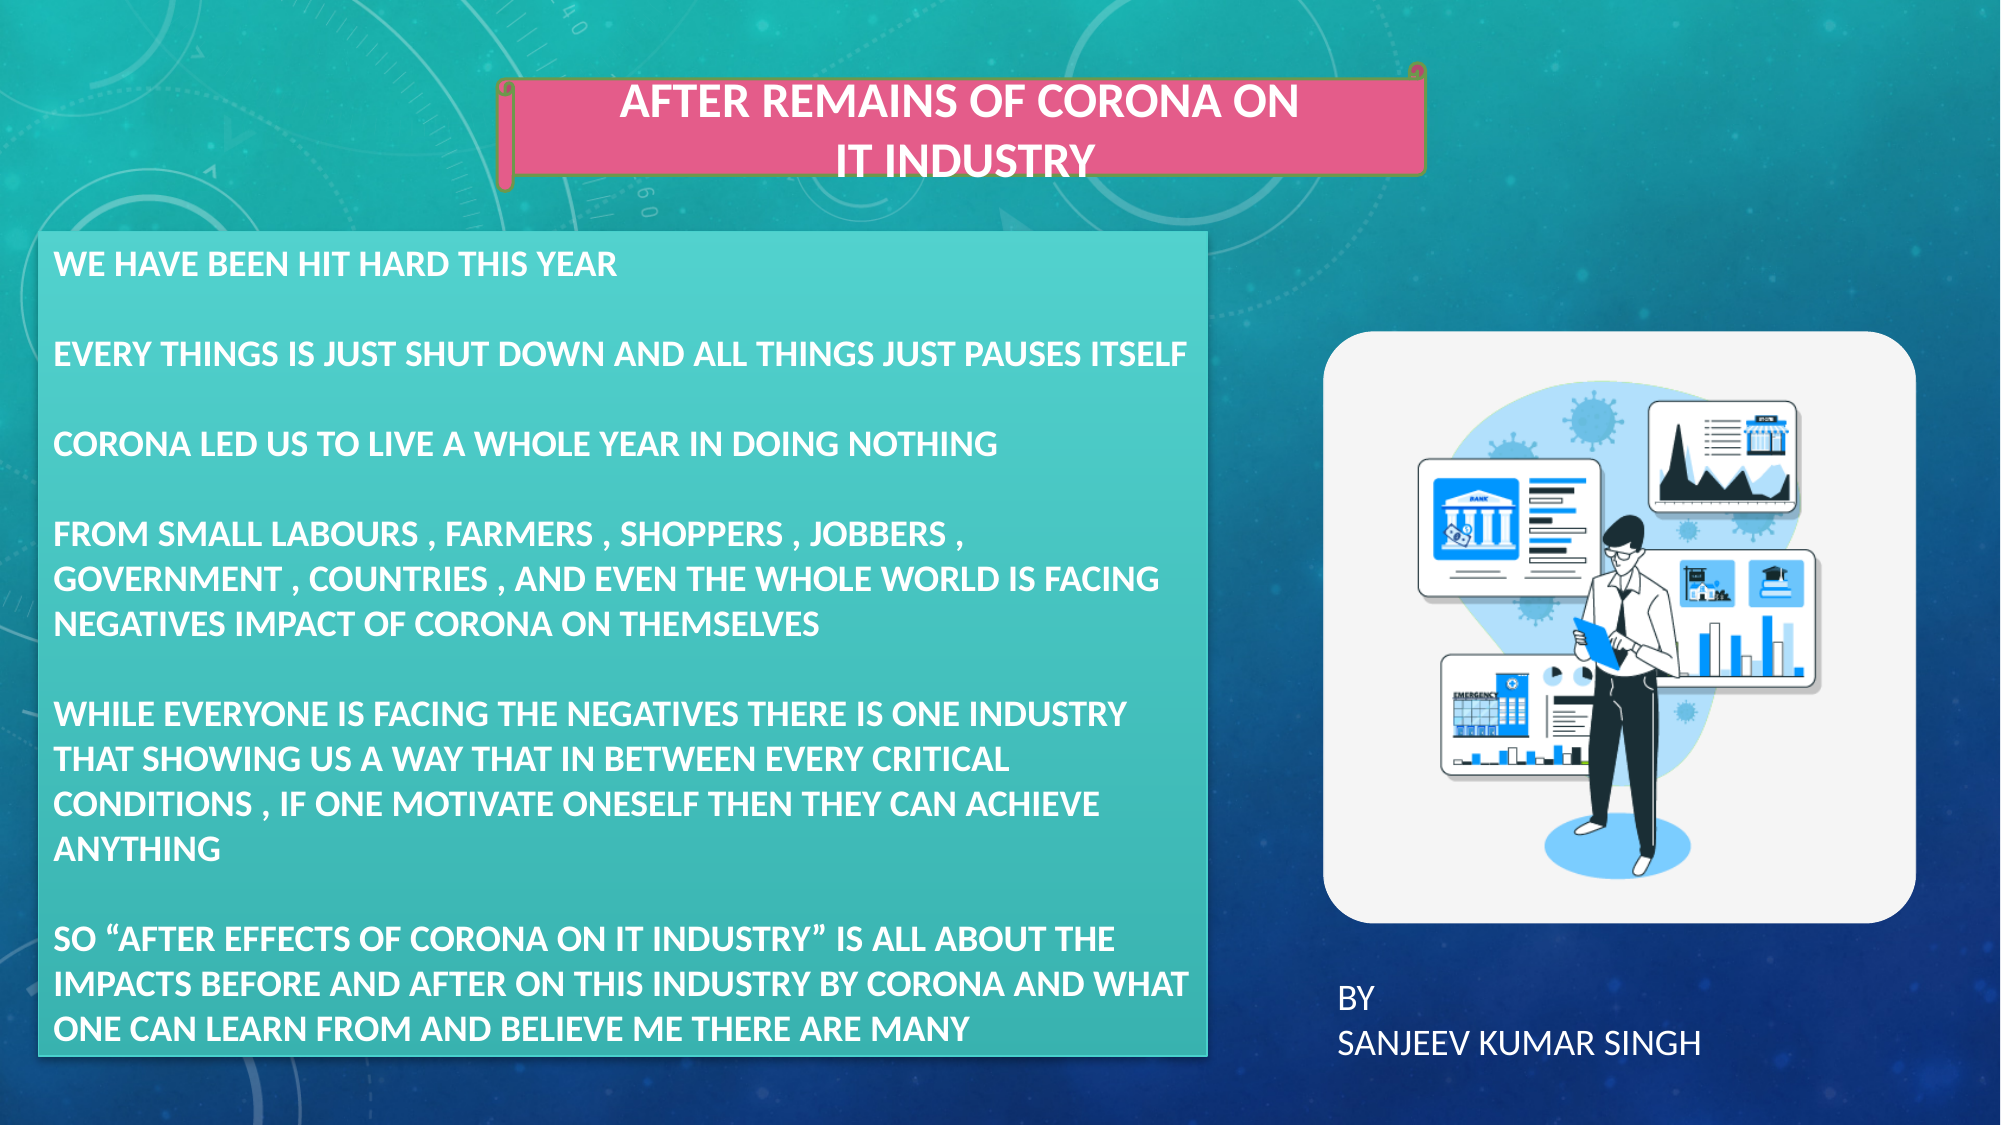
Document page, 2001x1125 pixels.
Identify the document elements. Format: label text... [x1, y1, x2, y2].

text_box BY SANJEEV KUMAR SINGH [1322, 965, 1990, 1071]
picture [0, 0, 2001, 1125]
text_box WE HAVE BEEN HIT HARD THIS YEAR EVERY THINGS IS JUST SHUT DOWN AND ALL THINGS JUST PAUSES ITSELF CORONA LED US TO LIVE A WHOLE YEAR IN DOING NOTHING FROM SMALL LABOURS , FARMERS , SHOPPERS , JOBBERS , GOVERNMENT , COUNTRIES , AND EVEN THE WHOLE WORLD IS FACING NEGATIVES IMPACT OF CORONA ON THEMSELVES WHILE EVERYONE IS FACING THE NEGATIVES THERE IS ONE INDUSTRY THAT SHOWING US A WAY THAT IN BETWEEN EVERY CRITICAL CONDITIONS , IF ONE MOTIVATE ONESELF THEN THEY CAN ACHIEVE ANYTHING SO “AFTER EFFECTS OF CORONA ON IT INDUSTRY” IS ALL ABOUT THE IMPACTS BEFORE AND AFTER ON THIS INDUSTRY BY CORONA AND WHAT ONE CAN LEARN FROM AND BELIEVE ME THERE ARE MANY [38, 231, 1208, 1057]
text_box AFTER REMAINS OF CORONA ON IT INDUSTRY [495, 61, 1428, 193]
